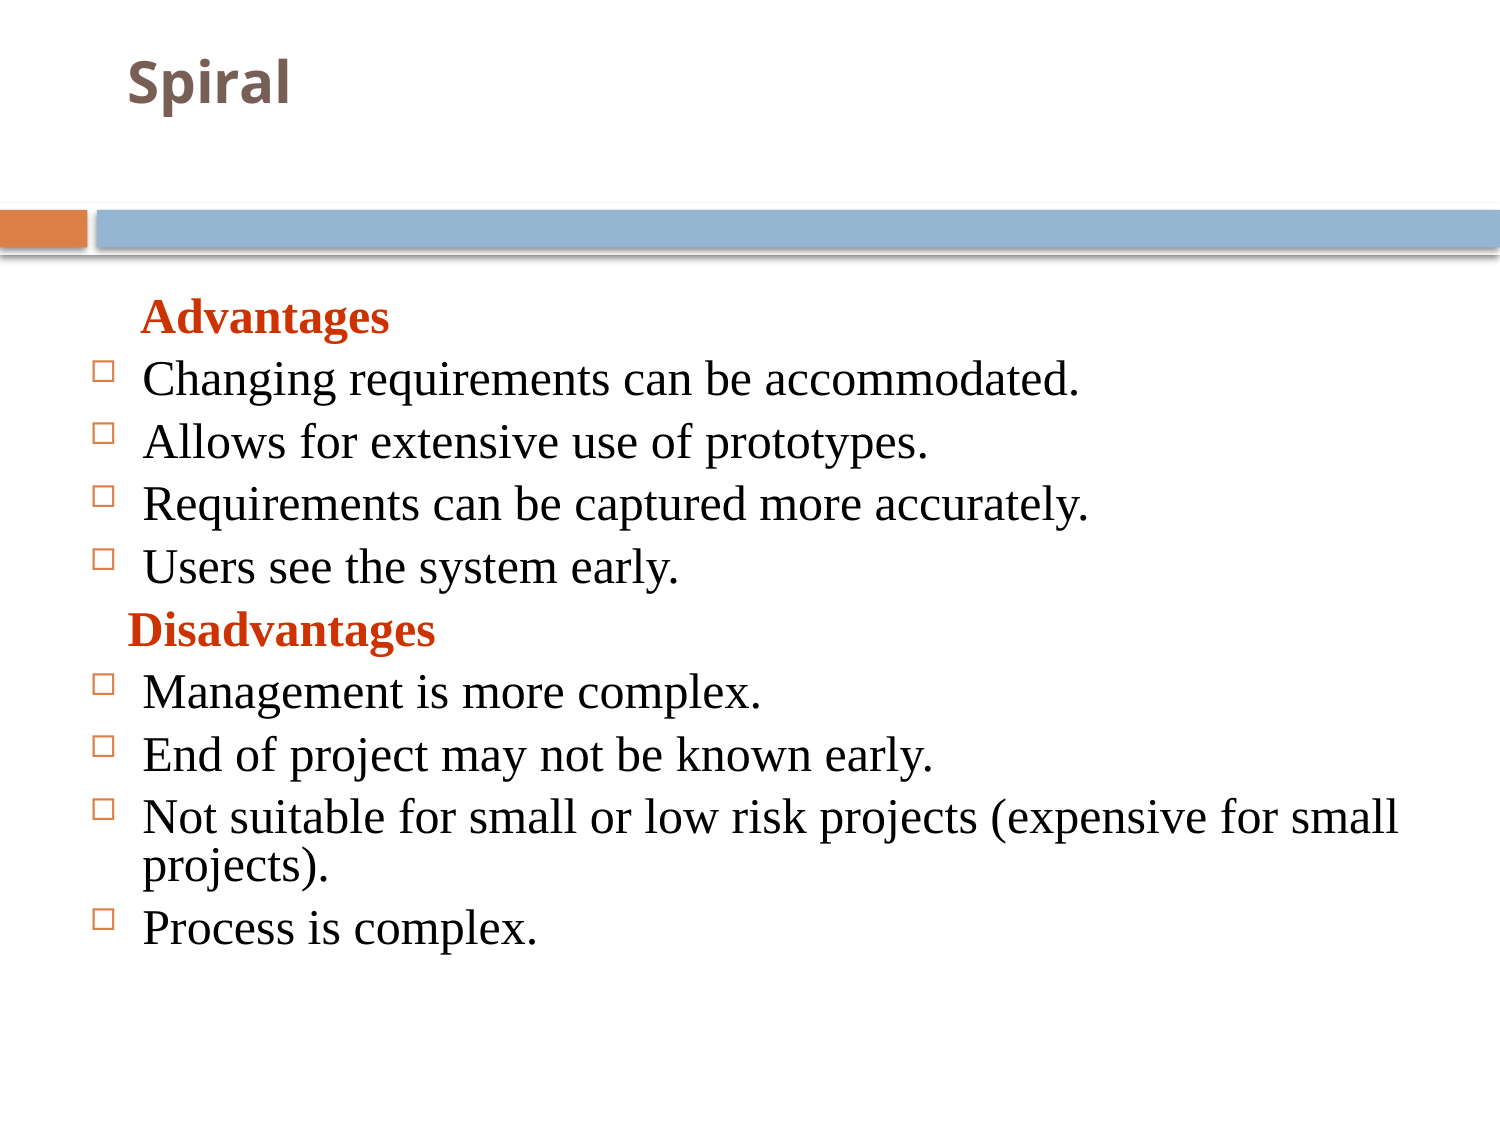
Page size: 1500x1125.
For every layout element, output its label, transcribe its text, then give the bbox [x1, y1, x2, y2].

title Spiral [112, 37, 1463, 263]
list Advantages Changing requirements can be accommodated. Allows for extensive use of prototypes. Requirements can be captured more accurately. Users see the system early. Disadvantages Management is more complex. End of project may not be known early. Not suitable for small or low risk projects (expensive for small projects). Process is complex. [74, 287, 1426, 1076]
